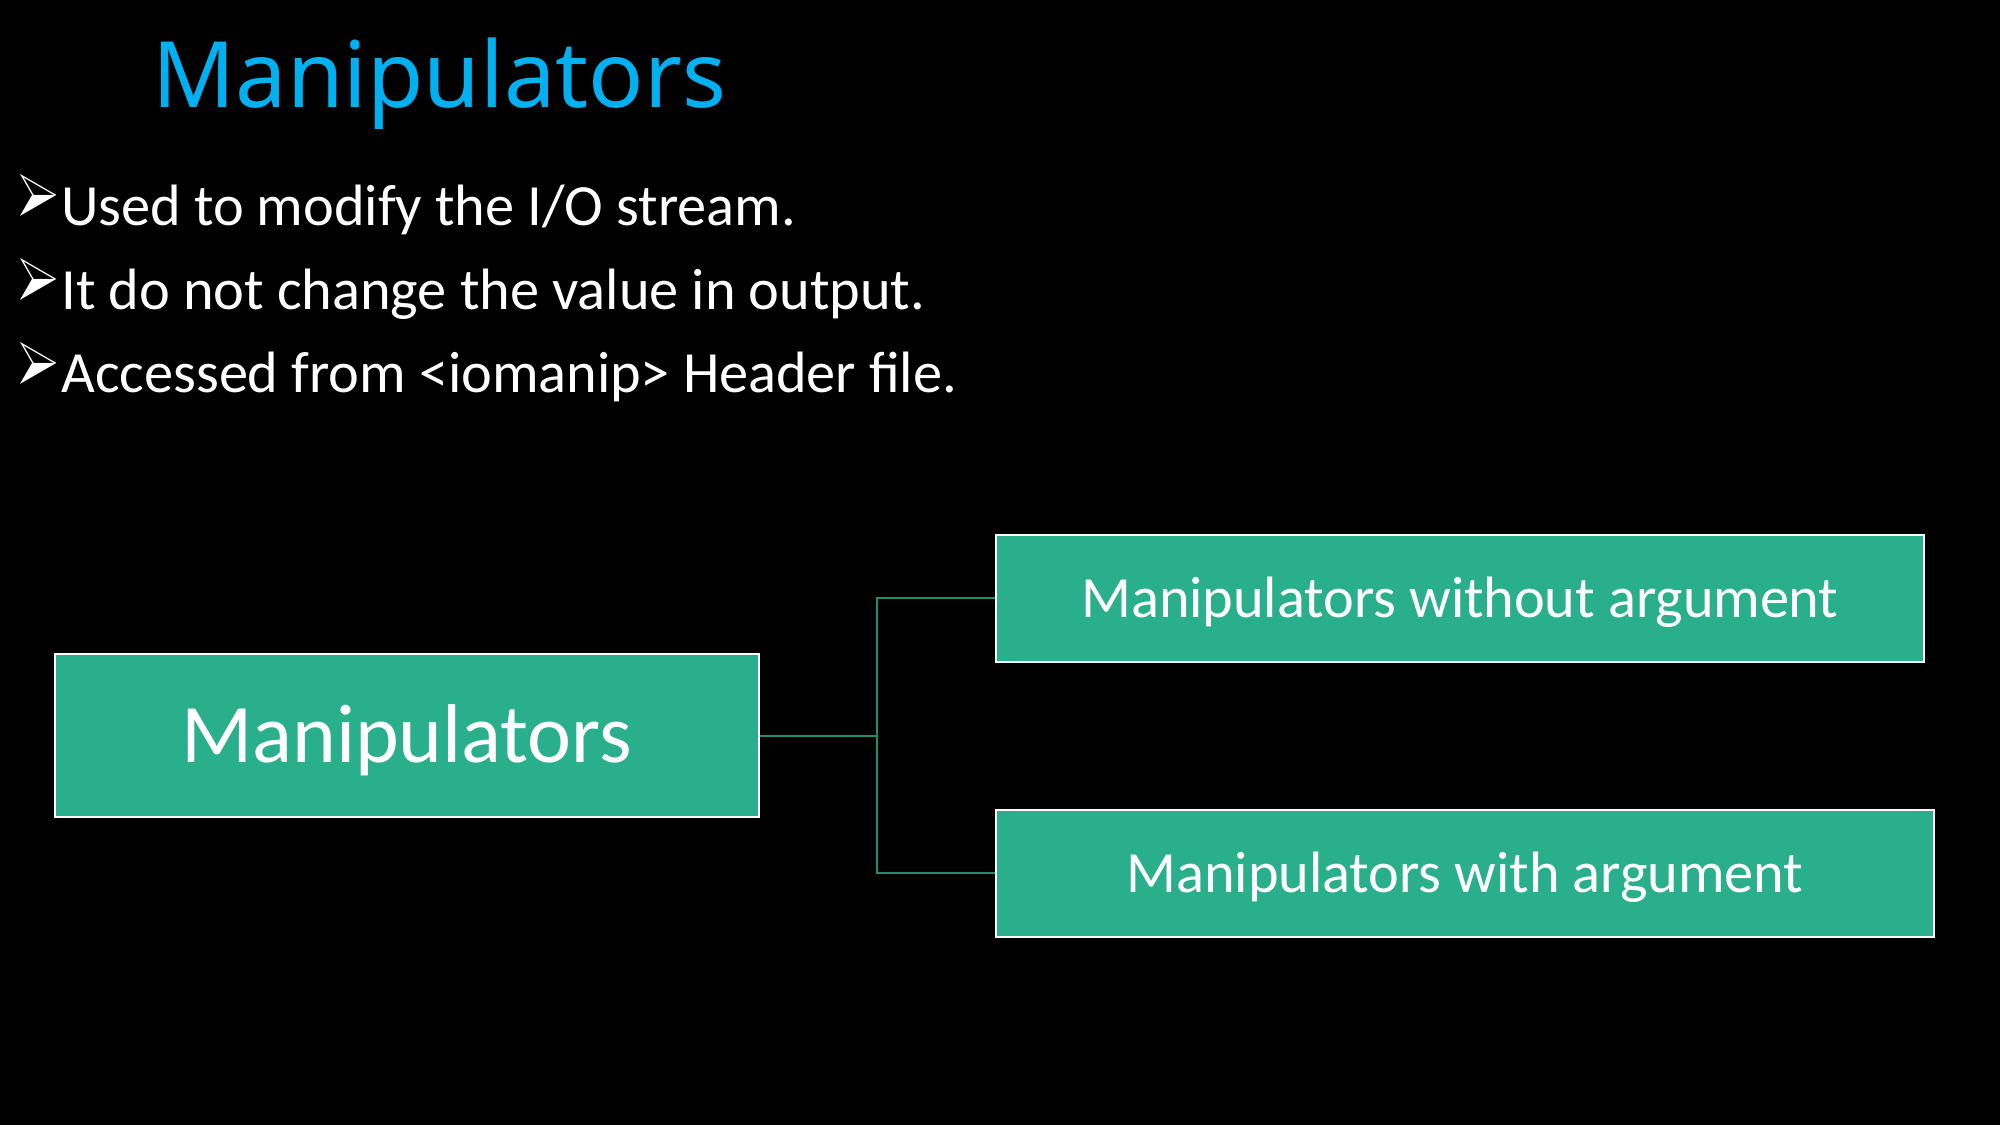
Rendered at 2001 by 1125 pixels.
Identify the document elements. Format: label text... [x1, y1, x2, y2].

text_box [53, 464, 1936, 1007]
list Used to modify the I/O stream. It do not change the value in output. Accessed from <iomanip> Header file. [0, 167, 2000, 1115]
title Manipulators [137, 10, 1863, 146]
